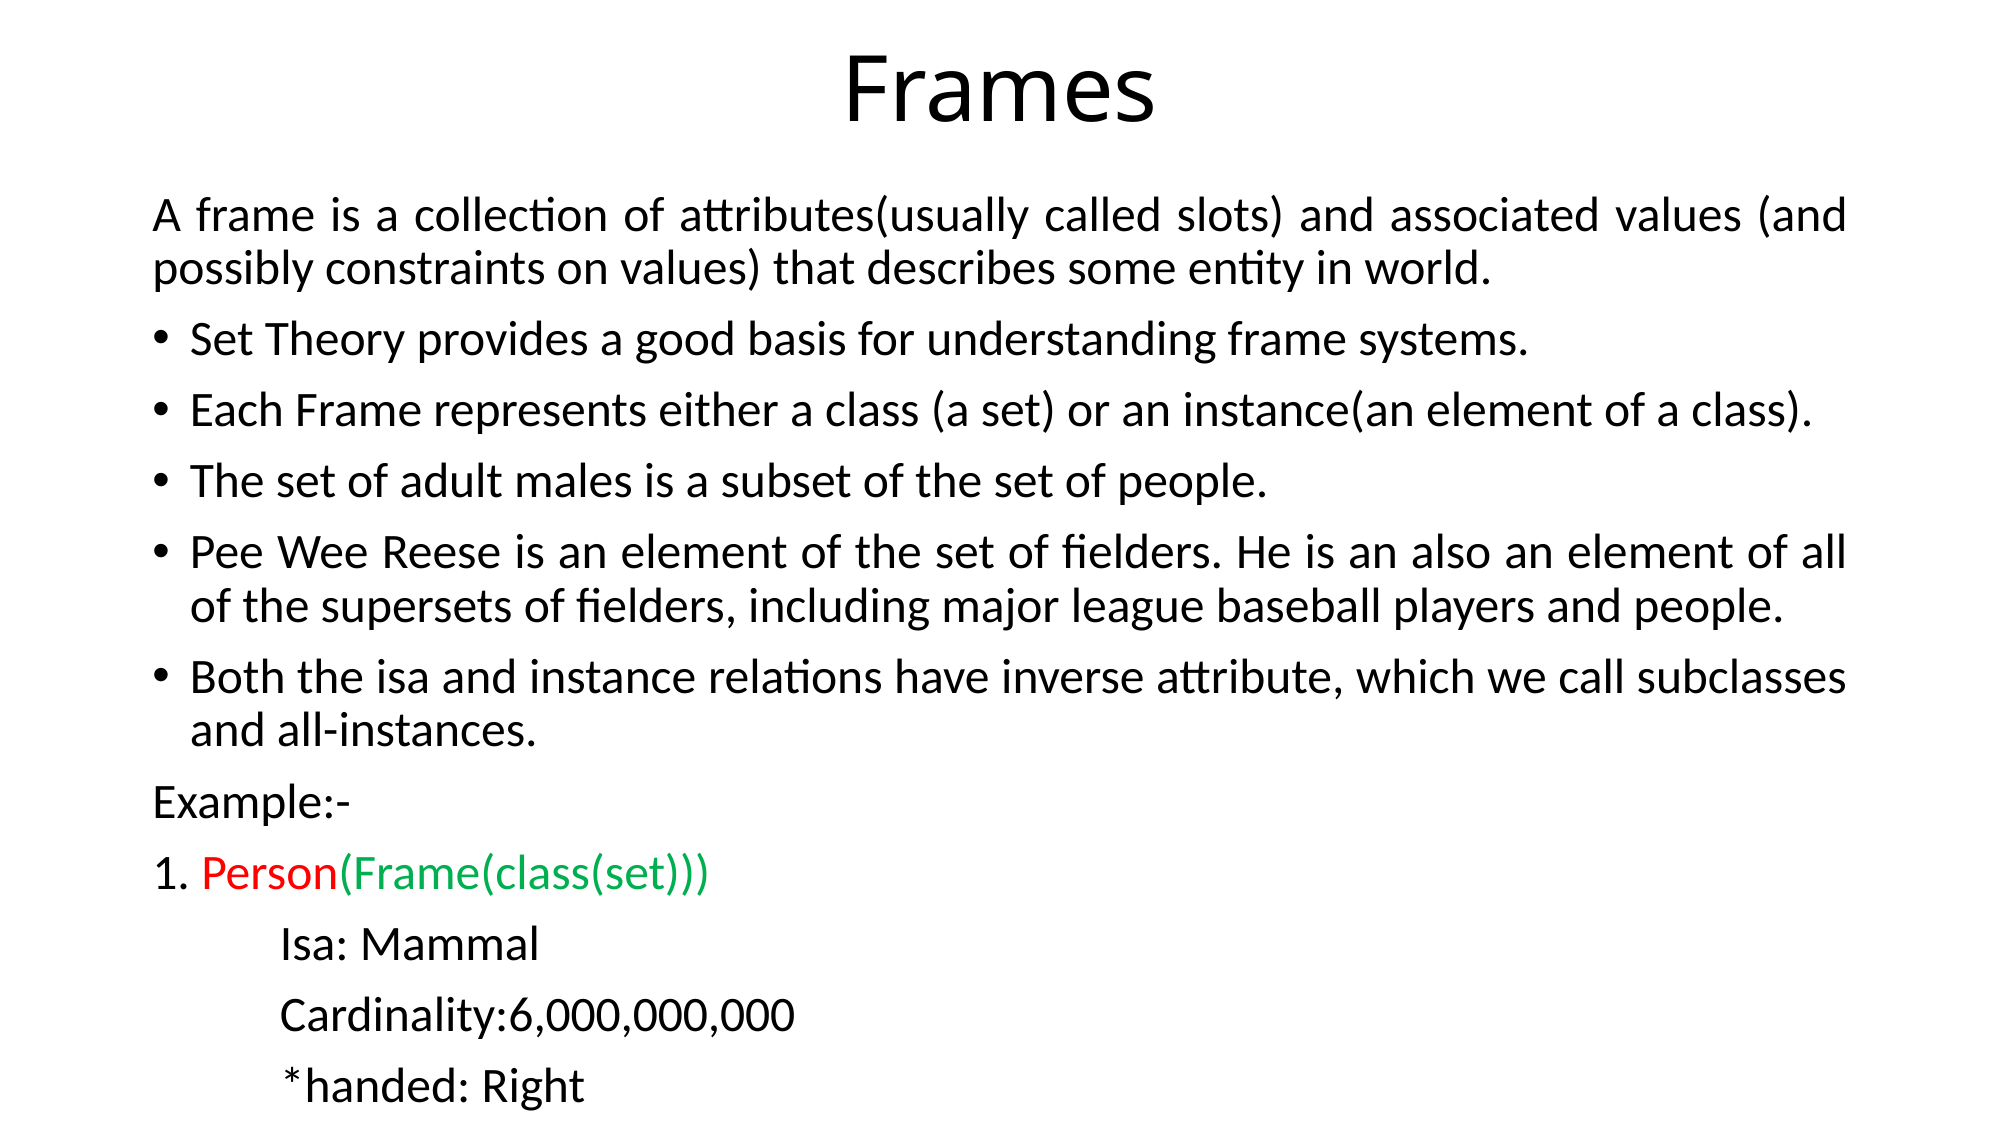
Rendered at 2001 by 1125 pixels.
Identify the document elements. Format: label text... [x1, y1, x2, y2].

list A frame is a collection of attributes(usually called slots) and associated values (and possibly constraints on values) that describes some entity in world. Set Theory provides a good basis for understanding frame systems. Each Frame represents either a class (a set) or an instance(an element of a class). The set of adult males is a subset of the set of people. Pee Wee Reese is an element of the set of fielders. He is an also an element of all of the supersets of fielders, including major league baseball players and people. Both the isa and instance relations have inverse attribute, which we call subclasses and all-instances. Example:- 1. Person(Frame(class(set))) Isa: Mammal Cardinality:6,000,000,000 *handed: Right [137, 181, 1863, 1125]
title Frames [137, 0, 1863, 181]
